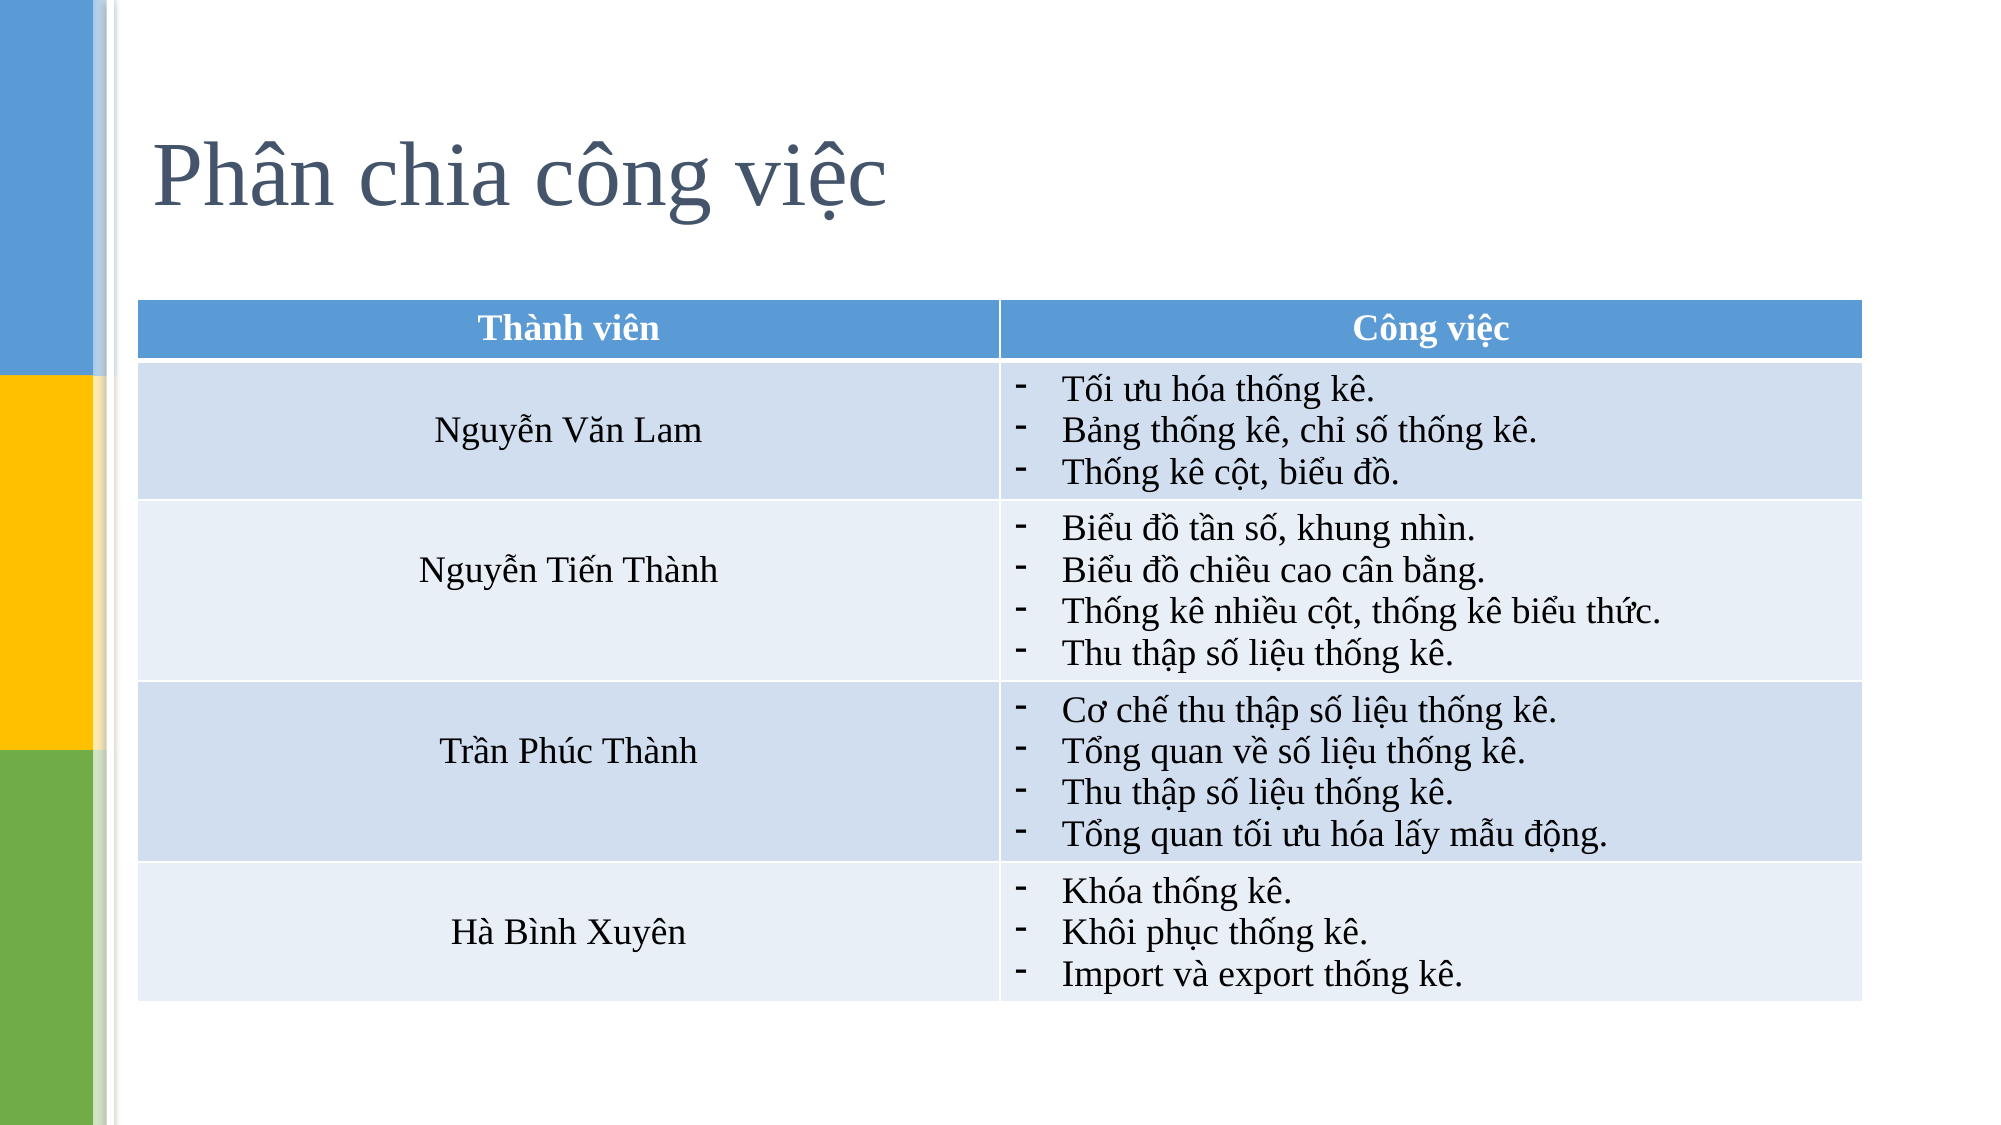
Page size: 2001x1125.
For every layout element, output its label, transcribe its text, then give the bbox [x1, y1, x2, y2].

table_cell Cơ chế thu thập số liệu thống kê. Tổng quan về số liệu thống kê. Thu thập số liệu thống kê. Tổng quan tối ưu hóa lấy mẫu động. [1001, 682, 1862, 861]
table_cell Nguyễn Tiến Thành [138, 501, 999, 680]
table_header Thành viên [138, 300, 999, 358]
table_cell Khóa thống kê. Khôi phục thống kê. Import và export thống kê. [1001, 863, 1862, 1001]
table_header Công việc [1001, 300, 1862, 358]
title Phân chia công việc [137, 59, 1863, 278]
table_cell Biểu đồ tần số, khung nhìn. Biểu đồ chiều cao cân bằng. Thống kê nhiều cột, thống kê biểu thức. Thu thập số liệu thống kê. [1001, 501, 1862, 680]
table_cell Tối ưu hóa thống kê. Bảng thống kê, chỉ số thống kê. Thống kê cột, biểu đồ. [1001, 363, 1862, 499]
table_cell Nguyễn Văn Lam [138, 363, 999, 499]
table_cell Trần Phúc Thành [138, 682, 999, 861]
table_cell Hà Bình Xuyên [138, 863, 999, 1001]
